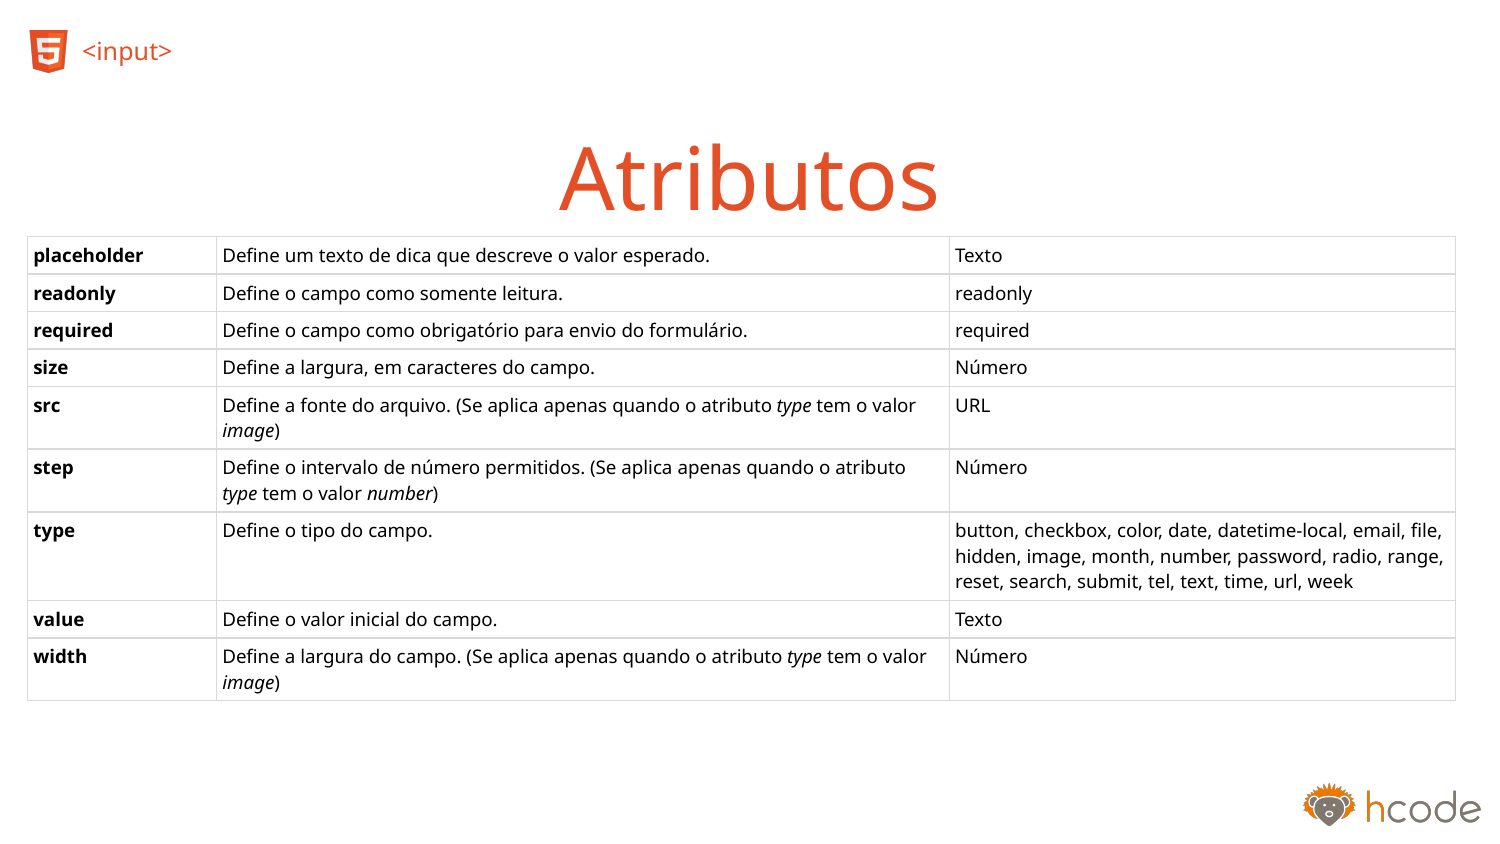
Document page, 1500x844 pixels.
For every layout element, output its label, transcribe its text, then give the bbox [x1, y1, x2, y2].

table_cell value [28, 601, 216, 637]
table_cell Define o campo como obrigatório para envio do formulário. [217, 312, 949, 348]
picture [27, 30, 70, 73]
text_box <input> [67, 20, 1445, 84]
table_cell Define a fonte do arquivo. (Se aplica apenas quando o atributo type tem o valor image) [217, 387, 949, 448]
table_cell step [28, 450, 216, 511]
table_cell Texto [950, 601, 1455, 637]
table_cell Número [950, 450, 1455, 511]
table_cell URL [950, 387, 1455, 448]
table_cell readonly [950, 275, 1455, 311]
table_cell required [950, 312, 1455, 348]
table_cell type [28, 513, 216, 600]
table_cell required [28, 312, 216, 348]
table_cell Define a largura, em caracteres do campo. [217, 350, 949, 386]
table_cell Define a largura do campo. (Se aplica apenas quando o atributo type tem o valor image) [217, 639, 949, 700]
table_cell Define o valor inicial do campo. [217, 601, 949, 637]
table_cell Define o intervalo de número permitidos. (Se aplica apenas quando o atributo type tem o valor number) [217, 450, 949, 511]
table_cell Define o campo como somente leitura. [217, 275, 949, 311]
table_cell button, checkbox, color, date, datetime-local, email, file, hidden, image, month, number, password, radio, range, reset, search, submit, tel, text, time, url, week [950, 513, 1455, 600]
table_cell Número [950, 350, 1455, 386]
table_cell width [28, 639, 216, 700]
table_cell Define o tipo do campo. [217, 513, 949, 600]
text_box Atributos [107, 108, 1393, 236]
table_cell size [28, 350, 216, 386]
picture [1303, 783, 1482, 827]
table_cell Número [950, 639, 1455, 700]
table_header placeholder [28, 237, 216, 273]
table_cell readonly [28, 275, 216, 311]
table_cell src [28, 387, 216, 448]
table_header Define um texto de dica que descreve o valor esperado. [217, 237, 949, 273]
table_header Texto [950, 237, 1455, 273]
